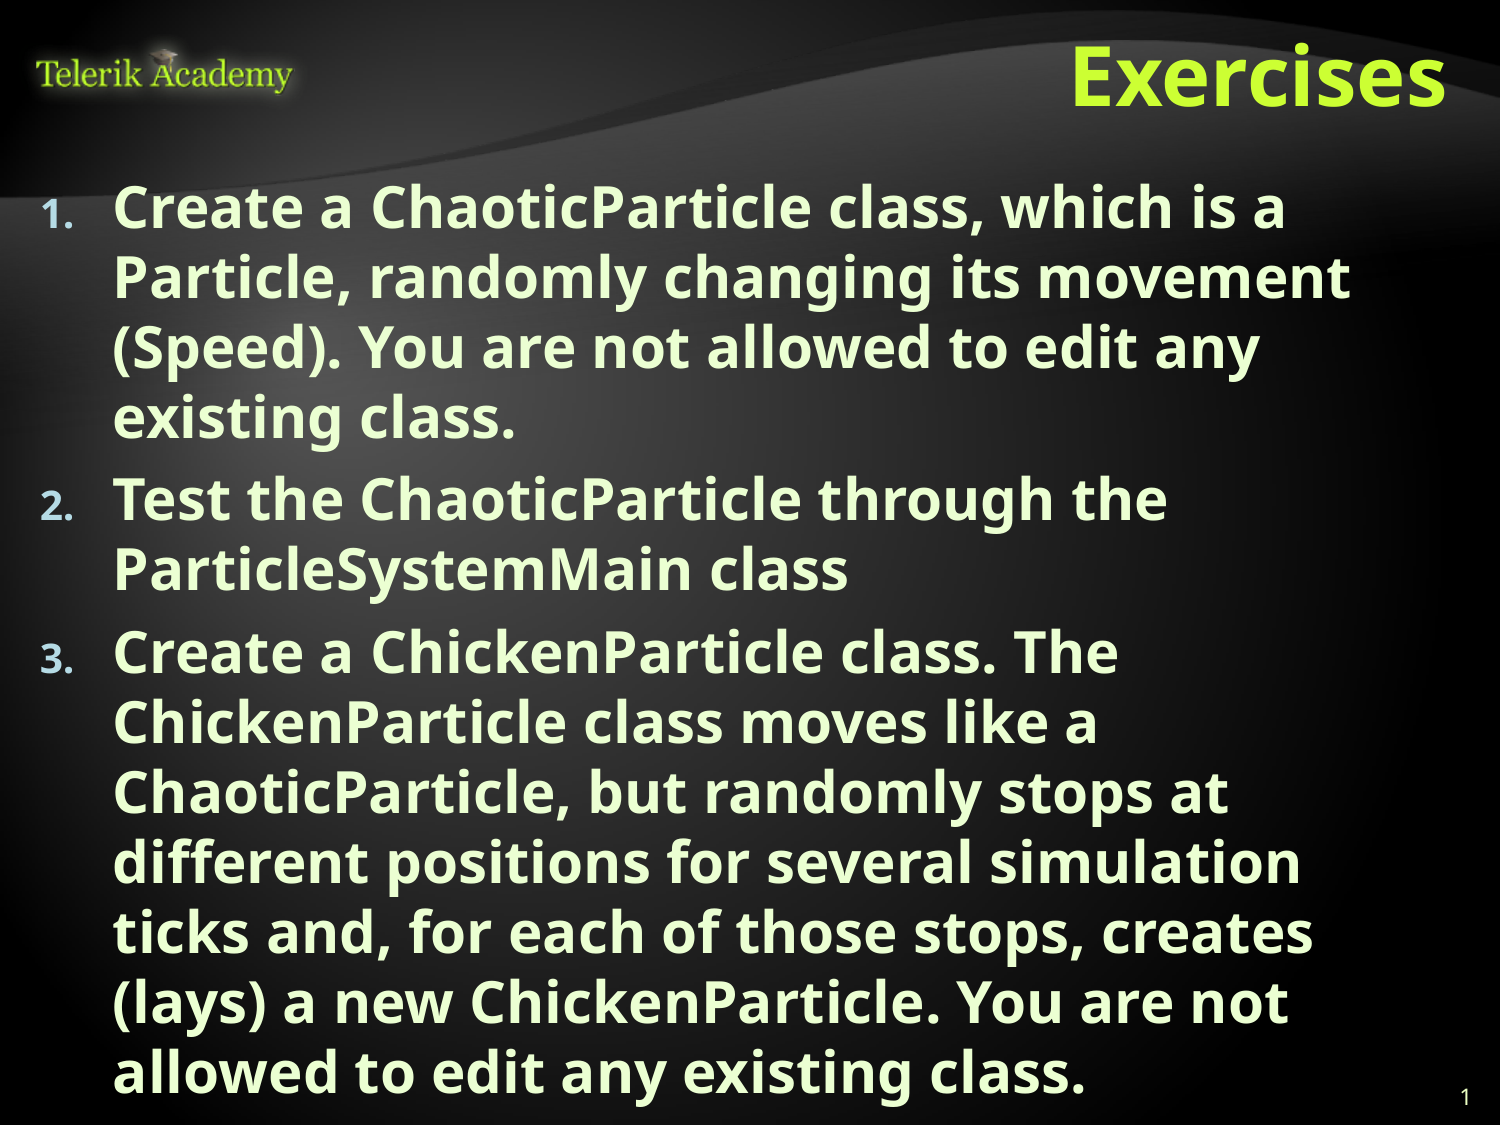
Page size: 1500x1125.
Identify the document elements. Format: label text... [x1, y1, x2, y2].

picture [0, 0, 1500, 1125]
text_box 1 [1412, 1074, 1488, 1113]
title Exercises [300, 12, 1463, 150]
list Create a ChaoticParticle class, which is a Particle, randomly changing its movement (Speed). You are not allowed to edit any existing class. Test the ChaoticParticle through the ParticleSystemMain class Create a ChickenParticle class. The ChickenParticle class moves like a ChaoticParticle, but randomly stops at different positions for several simulation ticks and, for each of those stops, creates (lays) a new ChickenParticle. You are not allowed to edit any existing class. Test the ChickenParticle class through the ParcticleSystemMain class. [24, 162, 1463, 1100]
